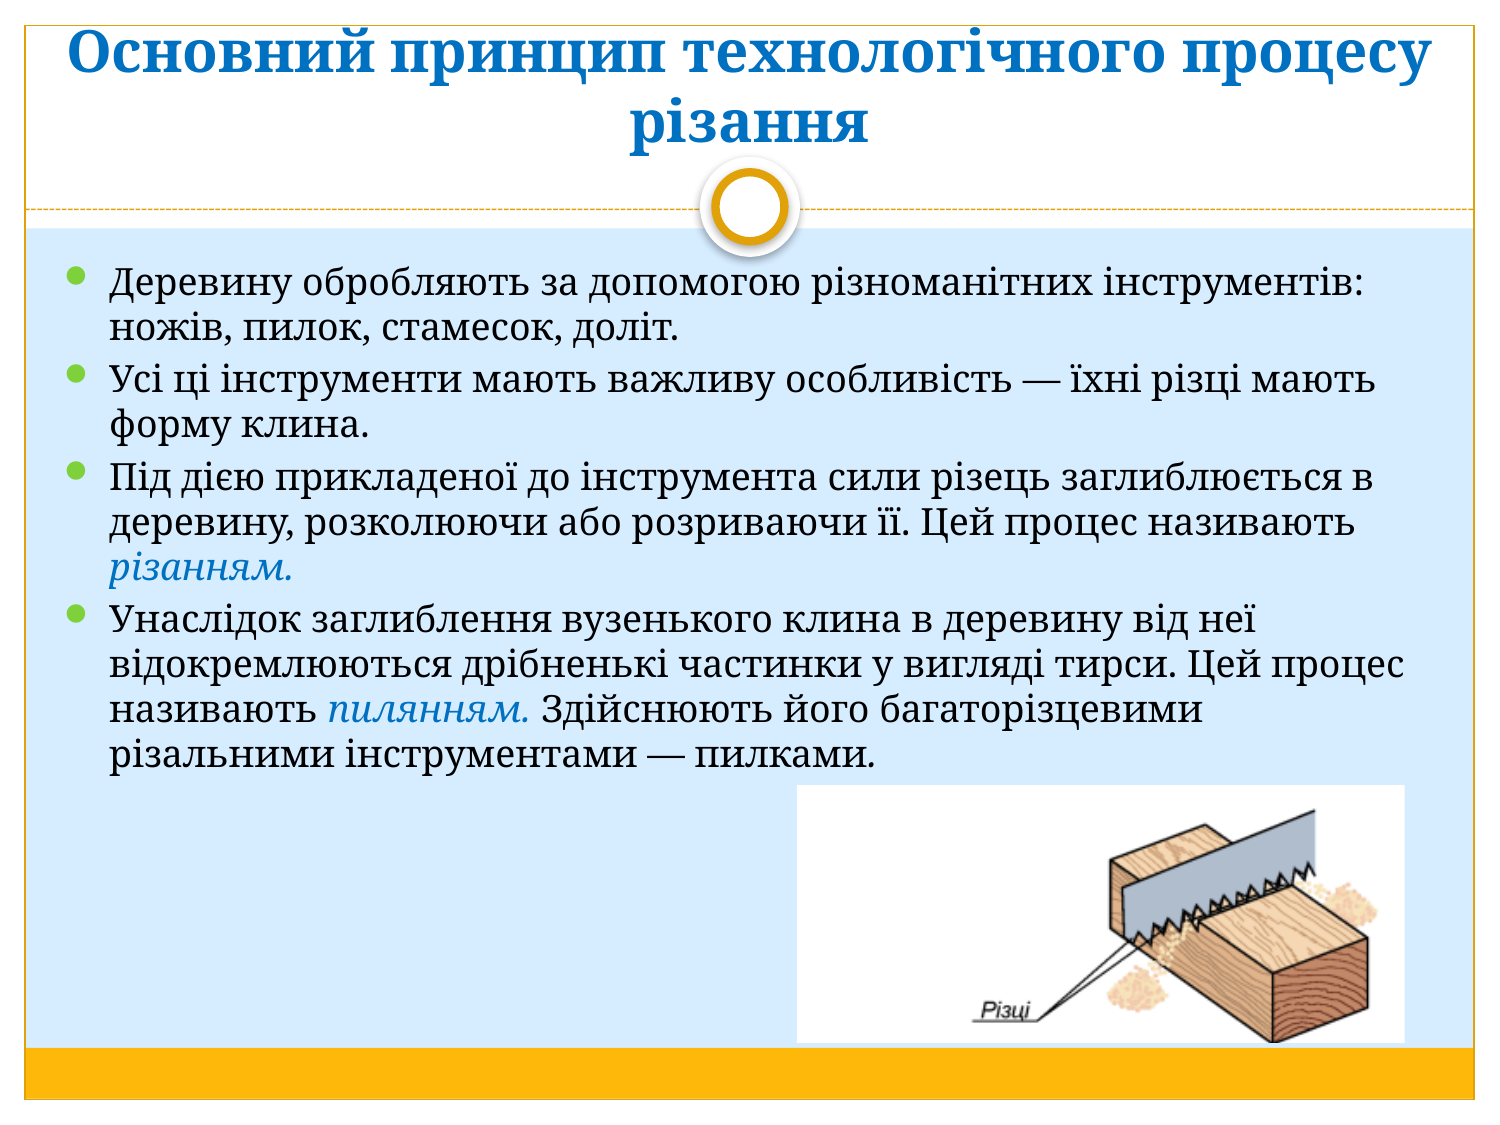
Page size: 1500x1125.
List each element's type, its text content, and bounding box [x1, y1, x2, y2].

list Деревину обробляють за допомогою різноманітних інструментів: ножів, пилок, стамесок, доліт. Усі ці інструменти мають важливу особливість — їхні різці мають форму клина. Під дією прикладеної до інструмента сили різець заглиблюється в деревину, розколюючи або розриваючи її. Цей процес називають різанням. Унаслідок заглиблення вузенького клина в деревину від неї відокремлюються дрібненькі частинки у вигляді тирси. Цей процес називають пилянням. Здійснюють його багаторізцевими різальними інструментами — пилками. [49, 250, 1445, 1001]
title Основний принцип технологічного процесу різання [49, 37, 1450, 162]
picture [796, 784, 1405, 1044]
